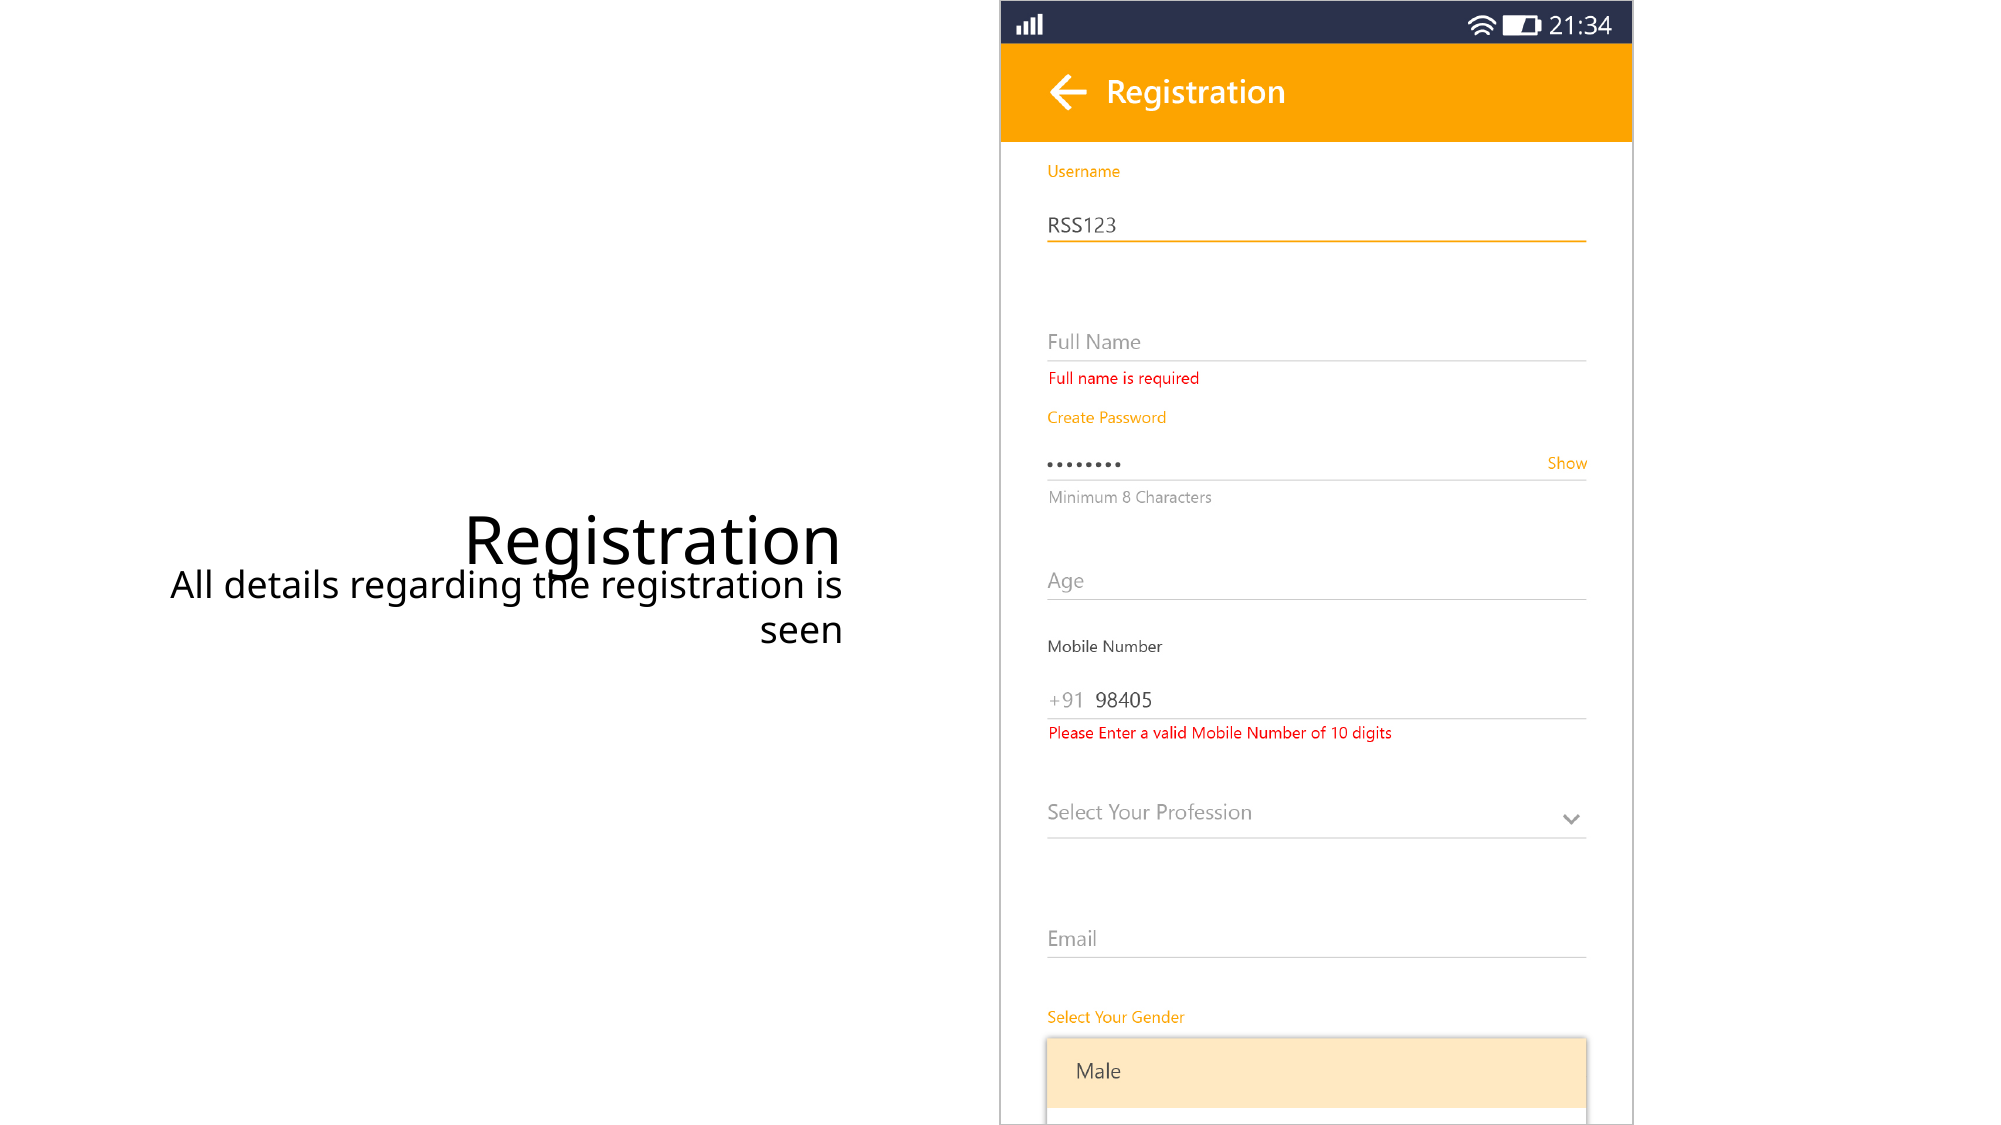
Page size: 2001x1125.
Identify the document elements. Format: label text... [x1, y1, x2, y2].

text_box All details regarding the registration is seen [138, 538, 859, 659]
picture [999, 0, 1633, 1125]
title Registration [213, 466, 859, 538]
